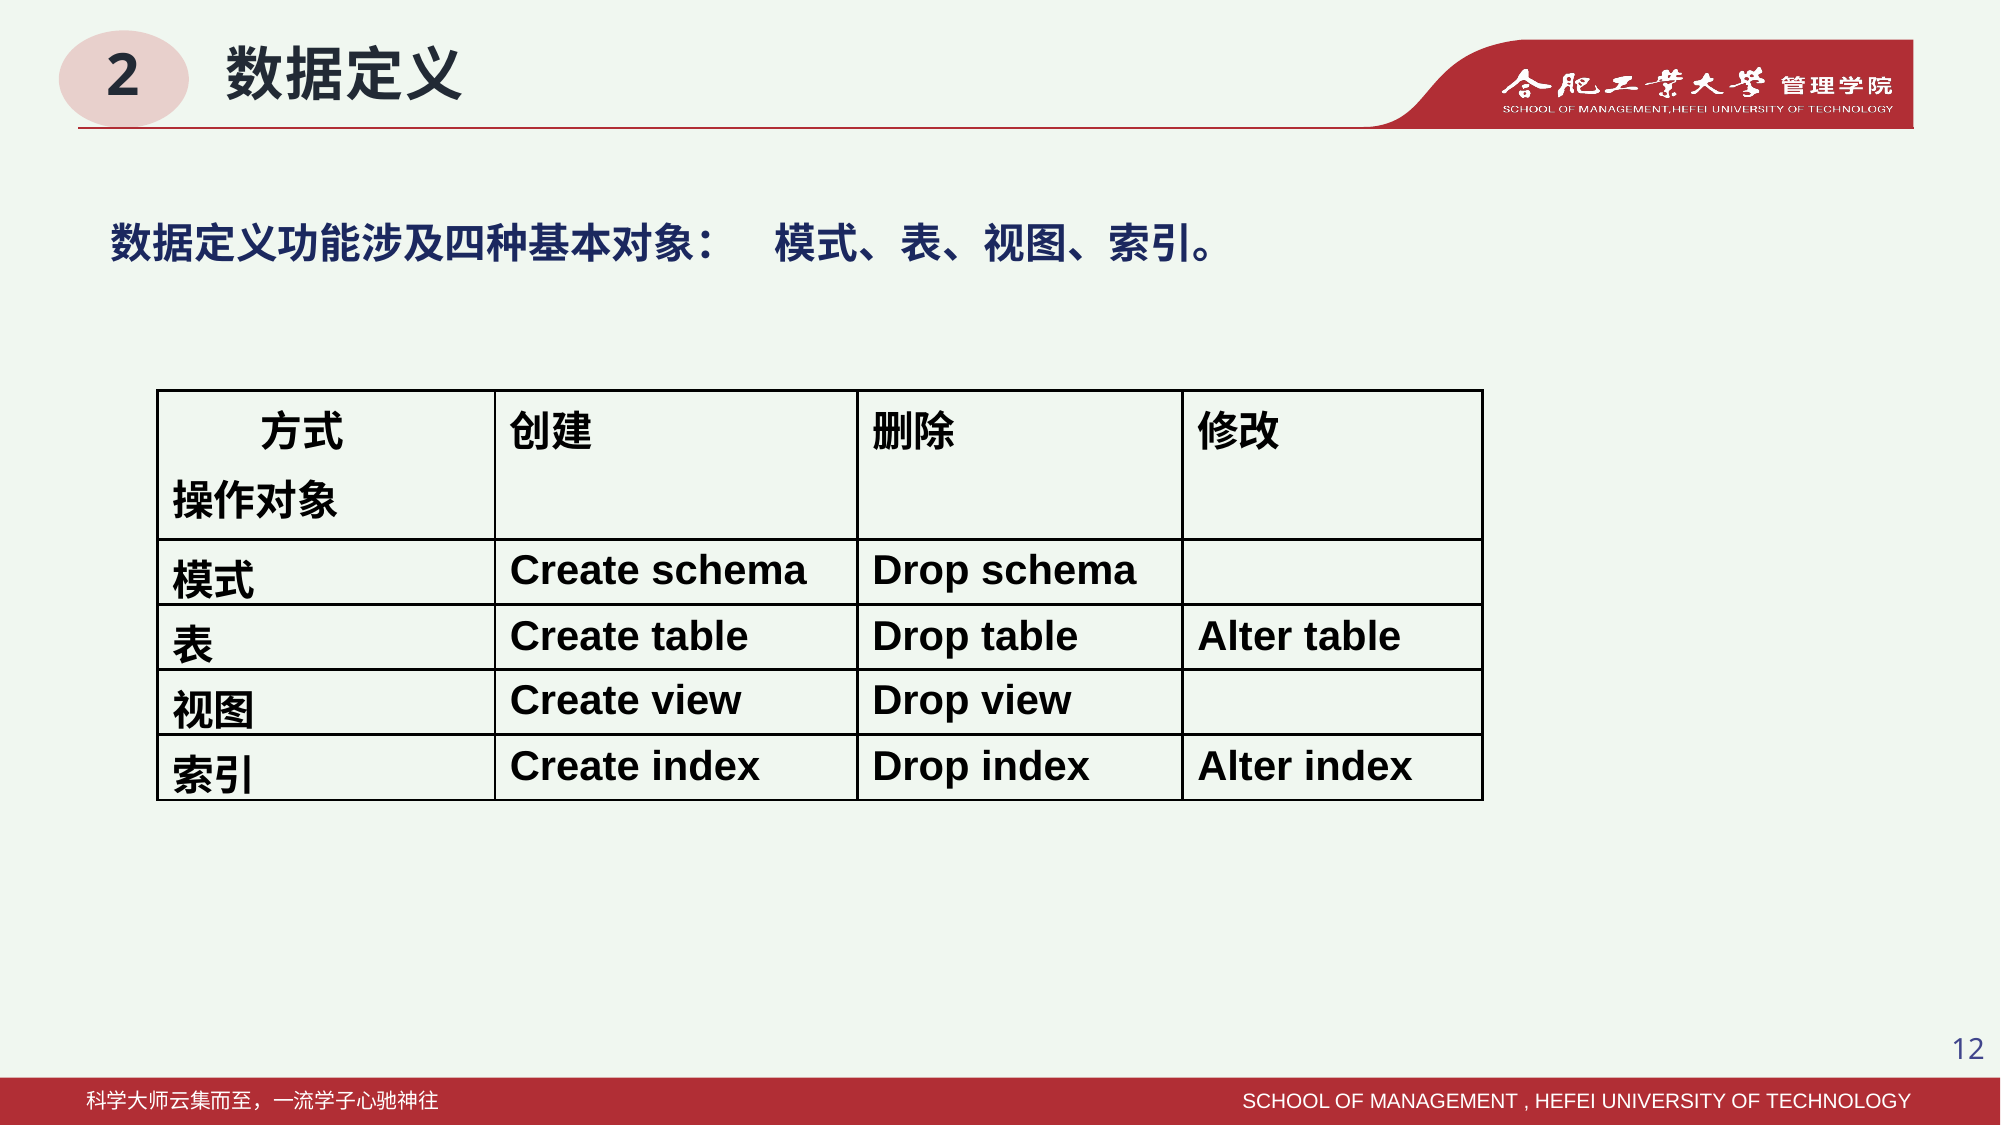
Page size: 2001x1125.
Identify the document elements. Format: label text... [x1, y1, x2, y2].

table_cell Create table [496, 606, 856, 668]
table_cell Drop table [859, 606, 1181, 668]
table_cell Alter index [1184, 736, 1481, 799]
table_header 删除 [859, 392, 1181, 538]
table_cell Create view [496, 671, 856, 733]
table_header 方式 操作对象 [159, 392, 494, 538]
table_cell Create schema [496, 541, 856, 603]
table_cell Drop view [859, 671, 1181, 733]
table_cell Create index [496, 736, 856, 799]
table_cell Drop index [859, 736, 1181, 799]
table_header 修改 [1184, 392, 1481, 538]
table_cell Drop schema [859, 541, 1181, 603]
table_cell 表 [159, 606, 494, 668]
slide_number 12 [1637, 1012, 2000, 1088]
table_cell 模式 [159, 541, 494, 603]
table_cell 索引 [159, 736, 494, 799]
table_cell [1184, 671, 1481, 733]
table_cell 视图 [159, 671, 494, 733]
title 2 数据定义 [91, 32, 1180, 121]
table_cell Alter table [1184, 606, 1481, 668]
text_box 数据定义功能涉及四种基本对象： 模式、表、视图、索引。 [96, 184, 1911, 275]
table_header 创建 [496, 392, 856, 538]
table_cell [1184, 541, 1481, 603]
